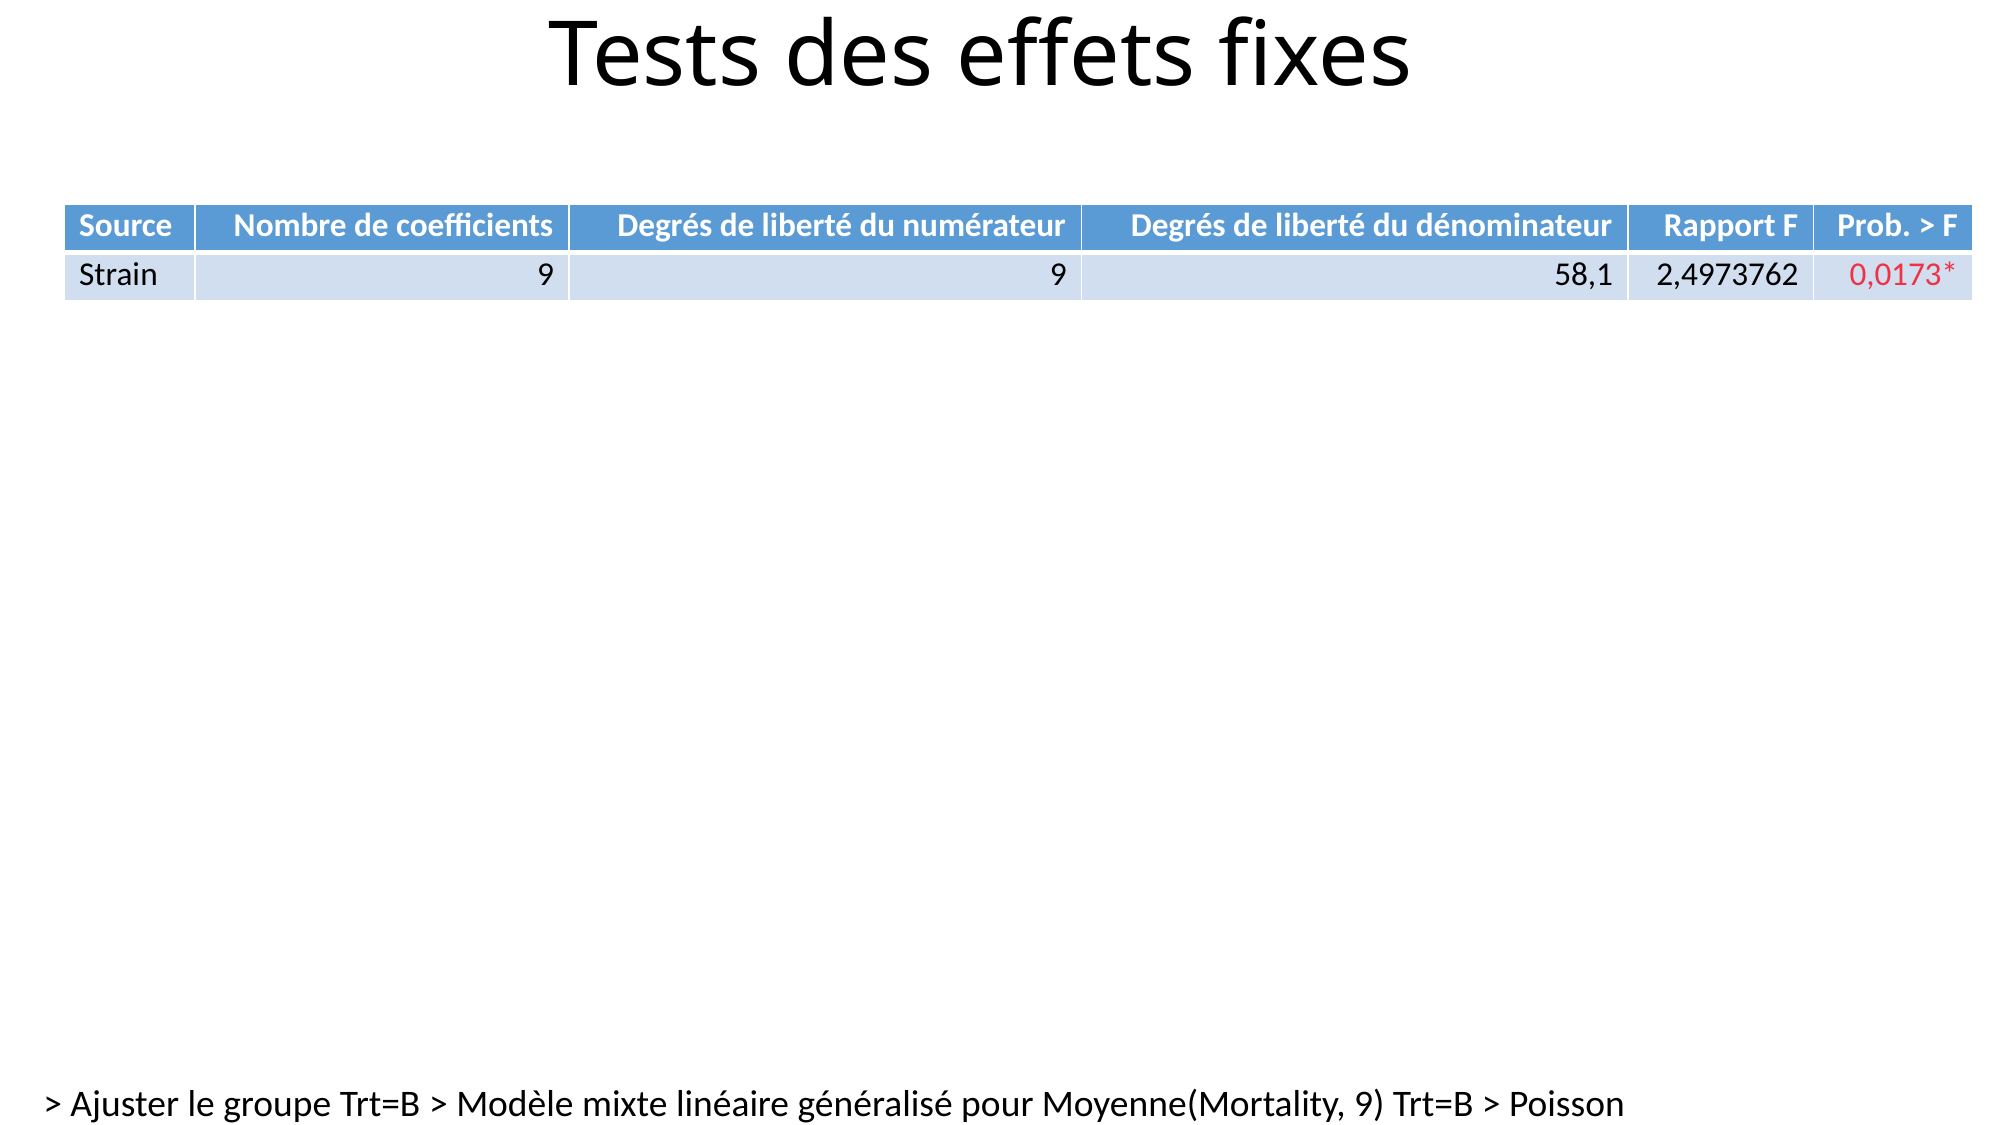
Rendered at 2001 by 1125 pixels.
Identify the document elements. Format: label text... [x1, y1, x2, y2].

table_header Nombre de coefficients [196, 205, 568, 250]
table_header Degrés de liberté du numérateur [570, 205, 1081, 250]
table_header Prob. > F [1814, 205, 1972, 250]
text_box > Ajuster le groupe Trt=B > Modèle mixte linéaire généralisé pour Moyenne(Mortality, 9) Trt=B > Poisson [43, 1079, 1628, 1125]
table_cell 9 [570, 255, 1081, 300]
title Tests des effets fixes [0, 0, 1963, 113]
table_cell 9 [196, 255, 568, 300]
table_header Source [65, 205, 194, 250]
table_cell 58,1 [1082, 255, 1627, 300]
table_header Degrés de liberté du dénominateur [1082, 205, 1627, 250]
table_cell Strain [65, 255, 194, 300]
table_cell 2,4973762 [1629, 255, 1813, 300]
table_header Rapport F [1629, 205, 1813, 250]
table_cell 0,0173* [1814, 255, 1972, 300]
